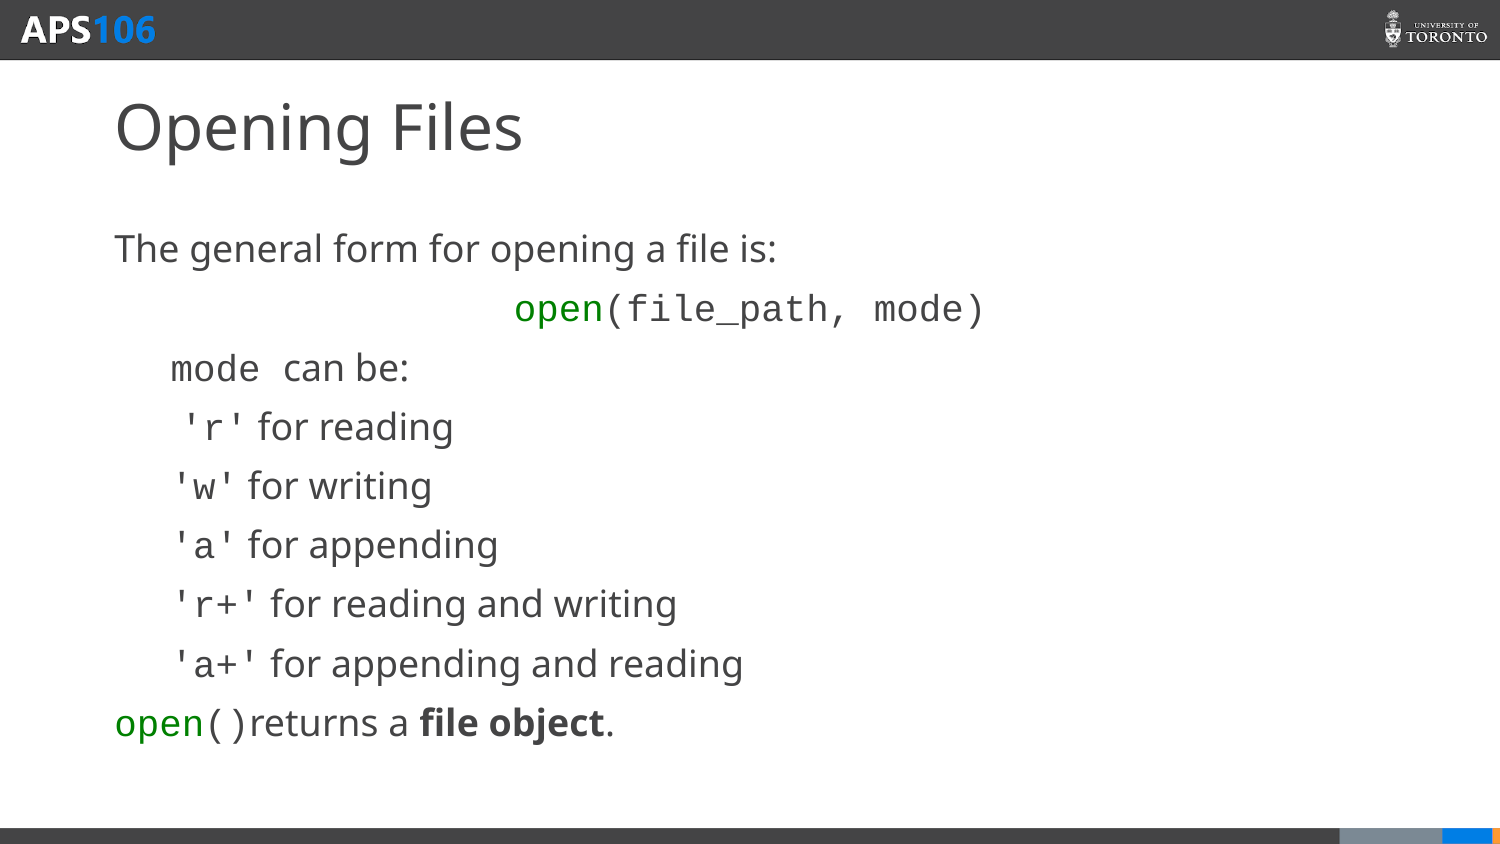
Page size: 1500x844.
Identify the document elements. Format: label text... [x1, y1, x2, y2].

picture [0, 0, 1500, 844]
title Opening Files [103, 89, 1397, 171]
list The general form for opening a file is: open(file_path, mode) mode can be: 'r' for reading 'w' for writing 'a' for appending 'r+' for reading and writing 'a+' for appending and reading open()returns a file object. [103, 224, 1397, 820]
